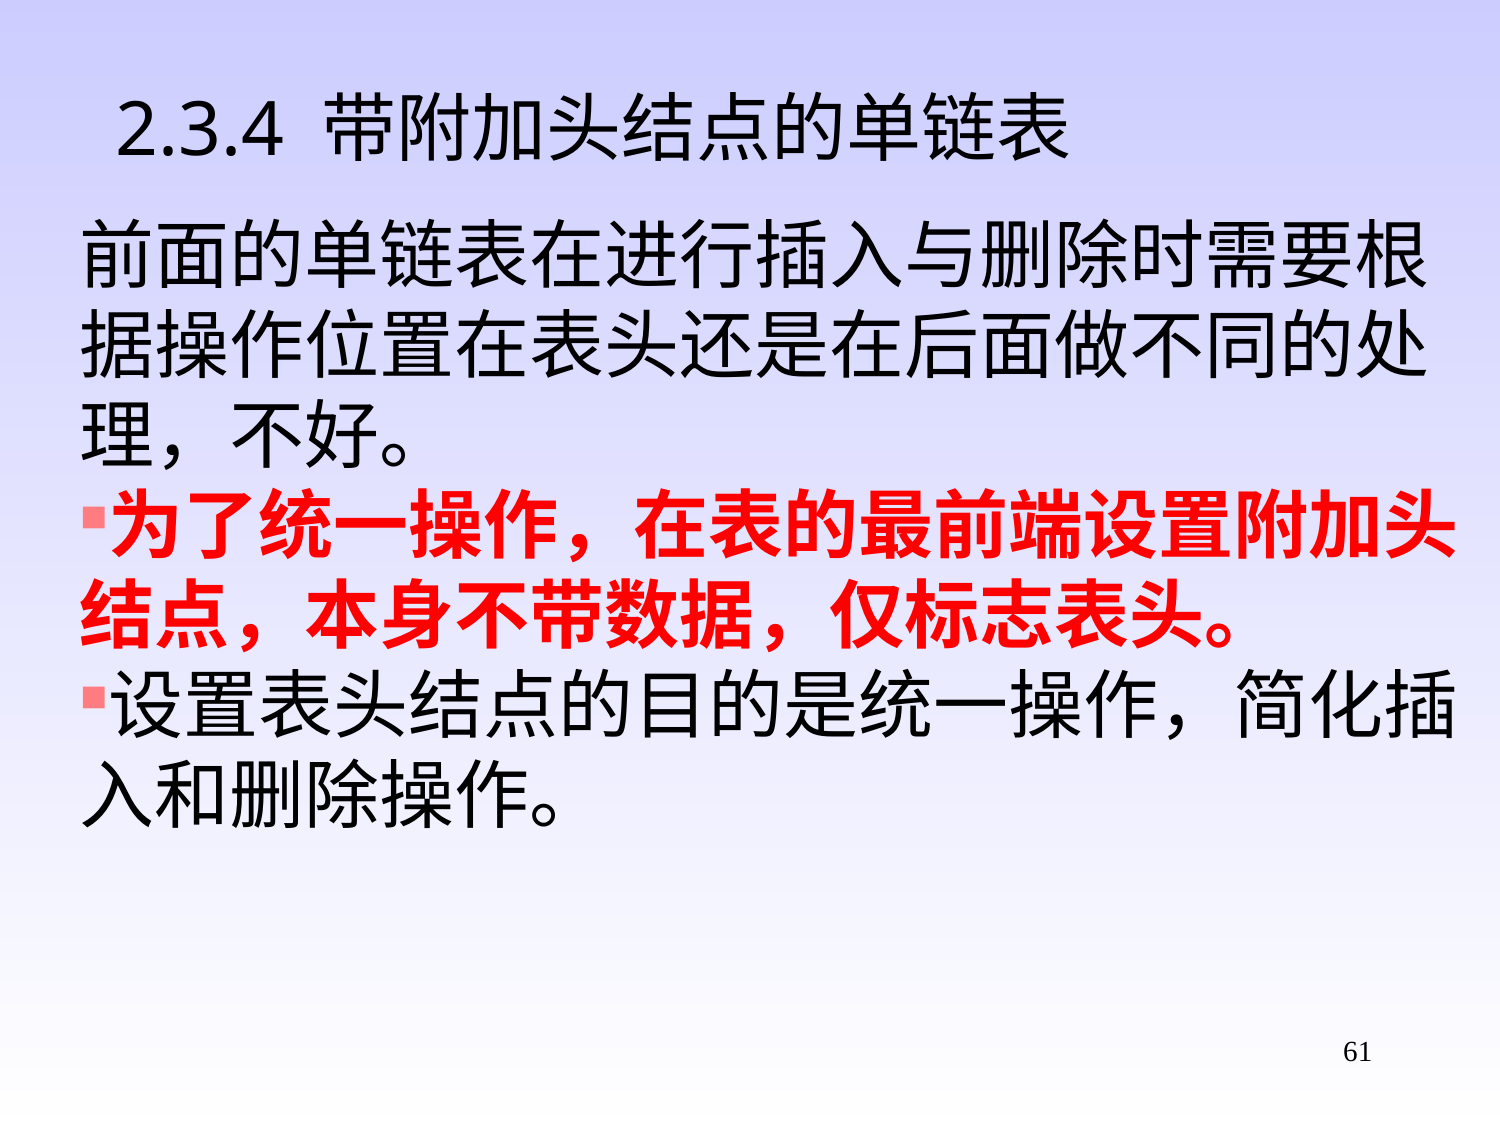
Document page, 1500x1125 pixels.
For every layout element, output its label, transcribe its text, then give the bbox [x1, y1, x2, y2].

text_box [1074, 1024, 1388, 1100]
list 前面的单链表在进行插入与删除时需要根据操作位置在表头还是在后面做不同的处理，不好。 为了统一操作，在表的最前端设置附加头结点，本身不带数据，仅标志表头。 设置表头结点的目的是统一操作，简化插入和删除操作。 [64, 200, 1500, 882]
title 2.3.4 带附加头结点的单链表 [100, 62, 1138, 188]
